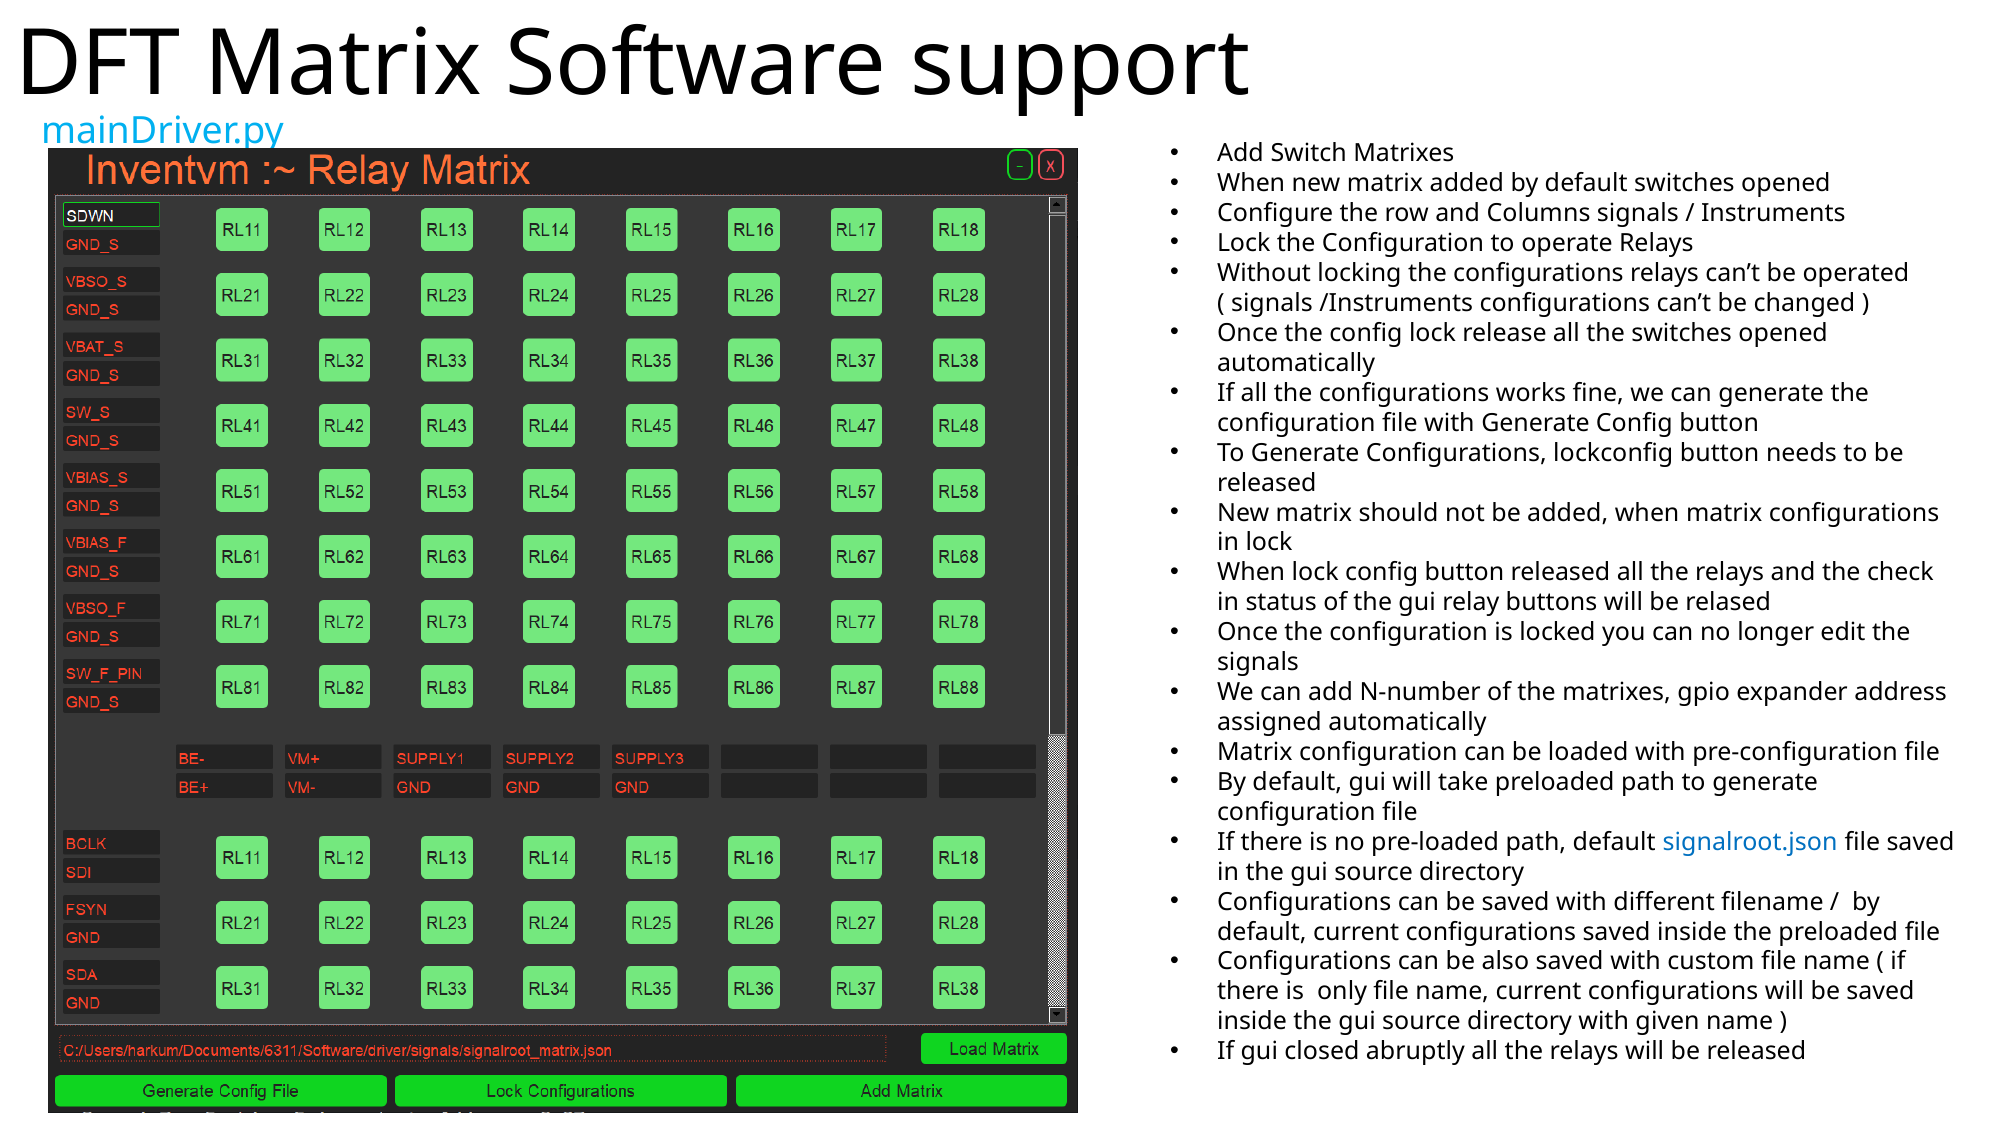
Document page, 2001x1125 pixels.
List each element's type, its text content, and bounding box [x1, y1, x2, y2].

text_box mainDriver.py [26, 98, 299, 159]
text_box Add Switch Matrixes When new matrix added by default switches opened Configure the row and Columns signals / Instruments Lock the Configuration to operate Relays Without locking the configurations relays can’t be operated ( signals /Instruments configurations can’t be changed ) Once the config lock release all the switches opened automatically If all the configurations works fine, we can generate the configuration file with Generate Config button To Generate Configurations, lockconfig button needs to be released New matrix should not be added, when matrix configurations in lock When lock config button released all the relays and the check in status of the gui relay buttons will be relased Once the configuration is locked you can no longer edit the signals We can add N-number of the matrixes, gpio expander address assigned automatically Matrix configuration can be loaded with pre-configuration file By default, gui will take preloaded path to generate configuration file If there is no pre-loaded path, default signalroot.json file saved in the gui source directory Configurations can be saved with different filename / by default, current configurations saved inside the preloaded file Configurations can be also saved with custom file name ( if there is only file name, current configurations will be saved inside the gui source directory with given name ) If gui closed abruptly all the relays will be released [1155, 129, 1976, 1125]
picture [48, 147, 1079, 1114]
title DFT Matrix Software support [0, 0, 1838, 130]
